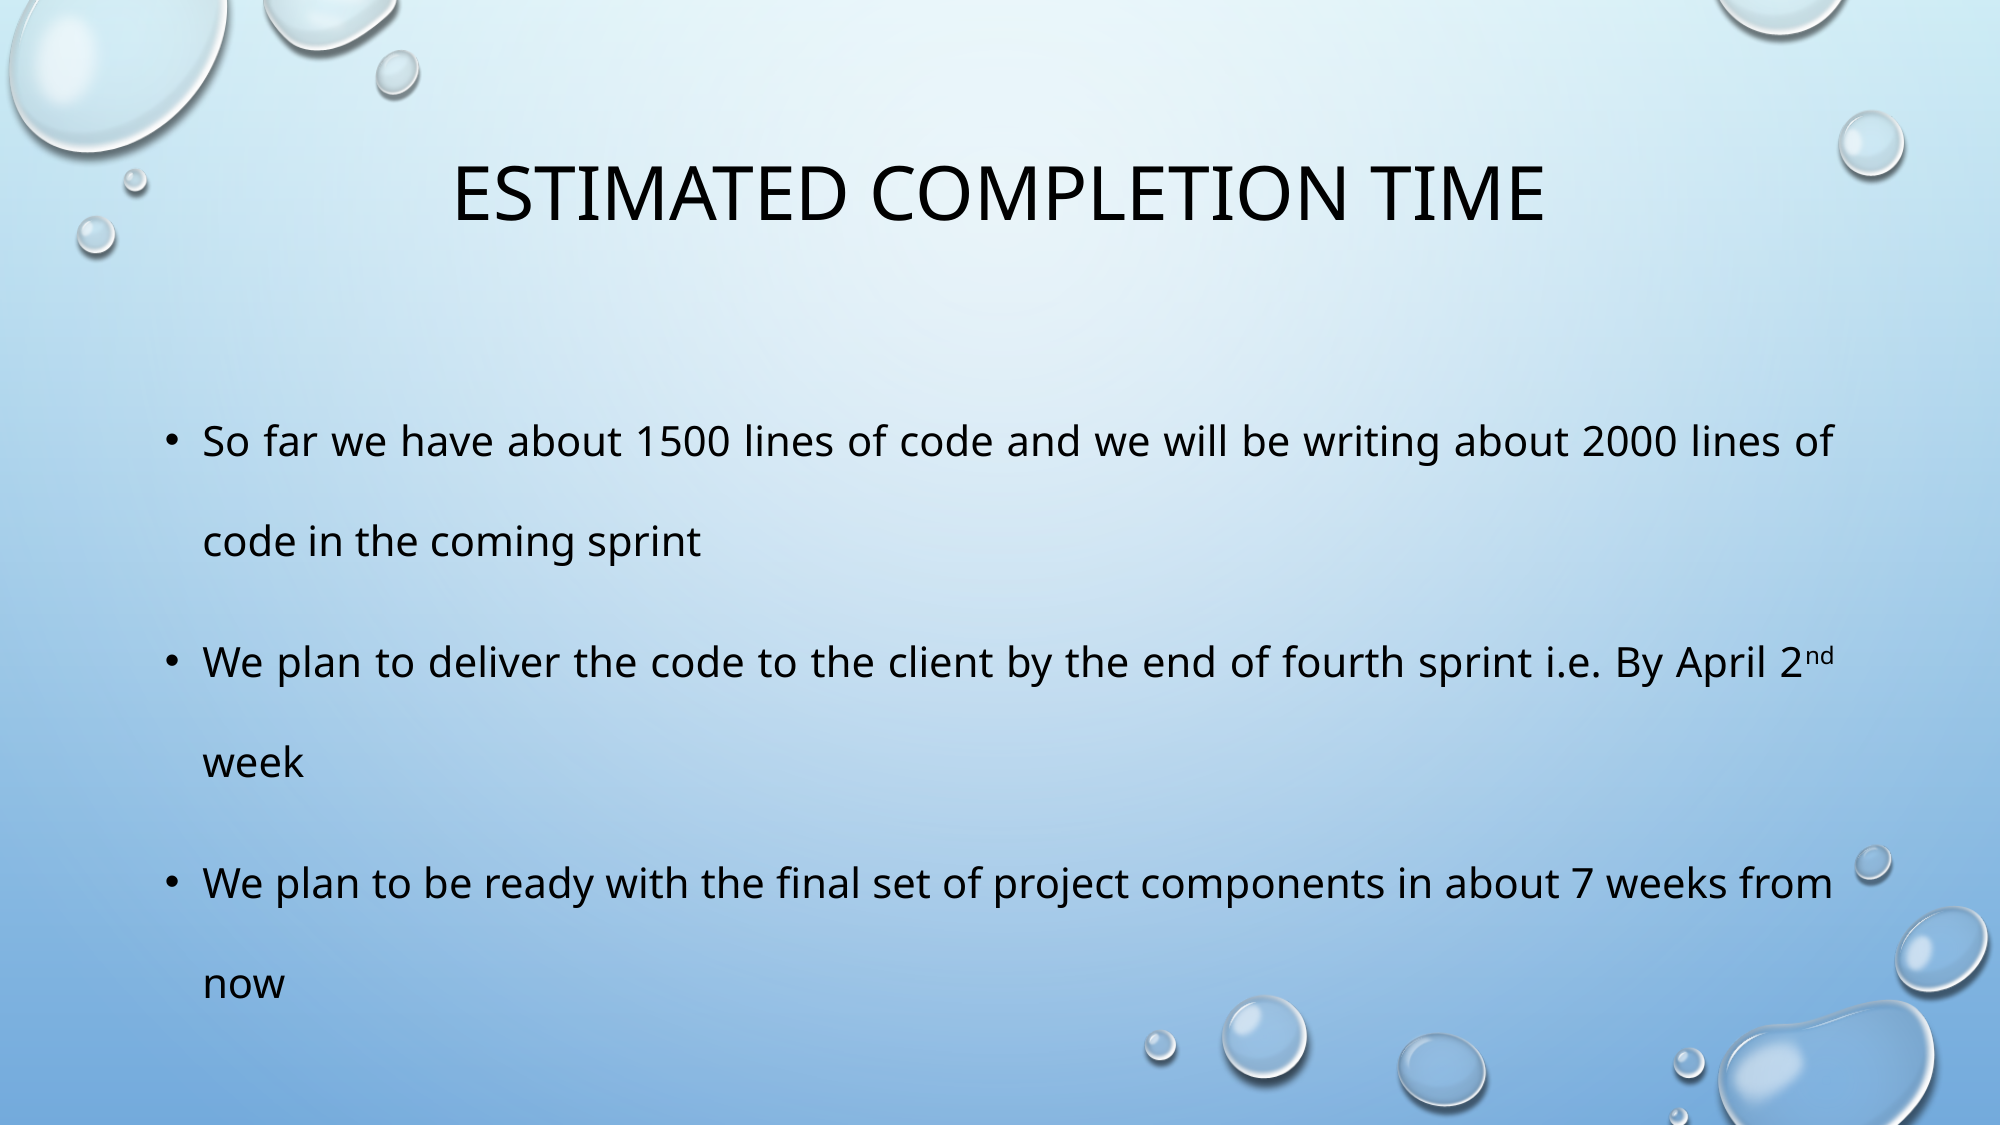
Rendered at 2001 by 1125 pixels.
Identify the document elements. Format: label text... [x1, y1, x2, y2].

title Estimated completion time [149, 65, 1850, 328]
list So far we have about 1500 lines of code and we will be writing about 2000 lines of code in the coming sprint We plan to deliver the code to the client by the end of fourth sprint i.e. By April 2nd week We plan to be ready with the final set of project components in about 7 weeks from now [149, 357, 1850, 1097]
picture [0, 0, 2000, 1125]
